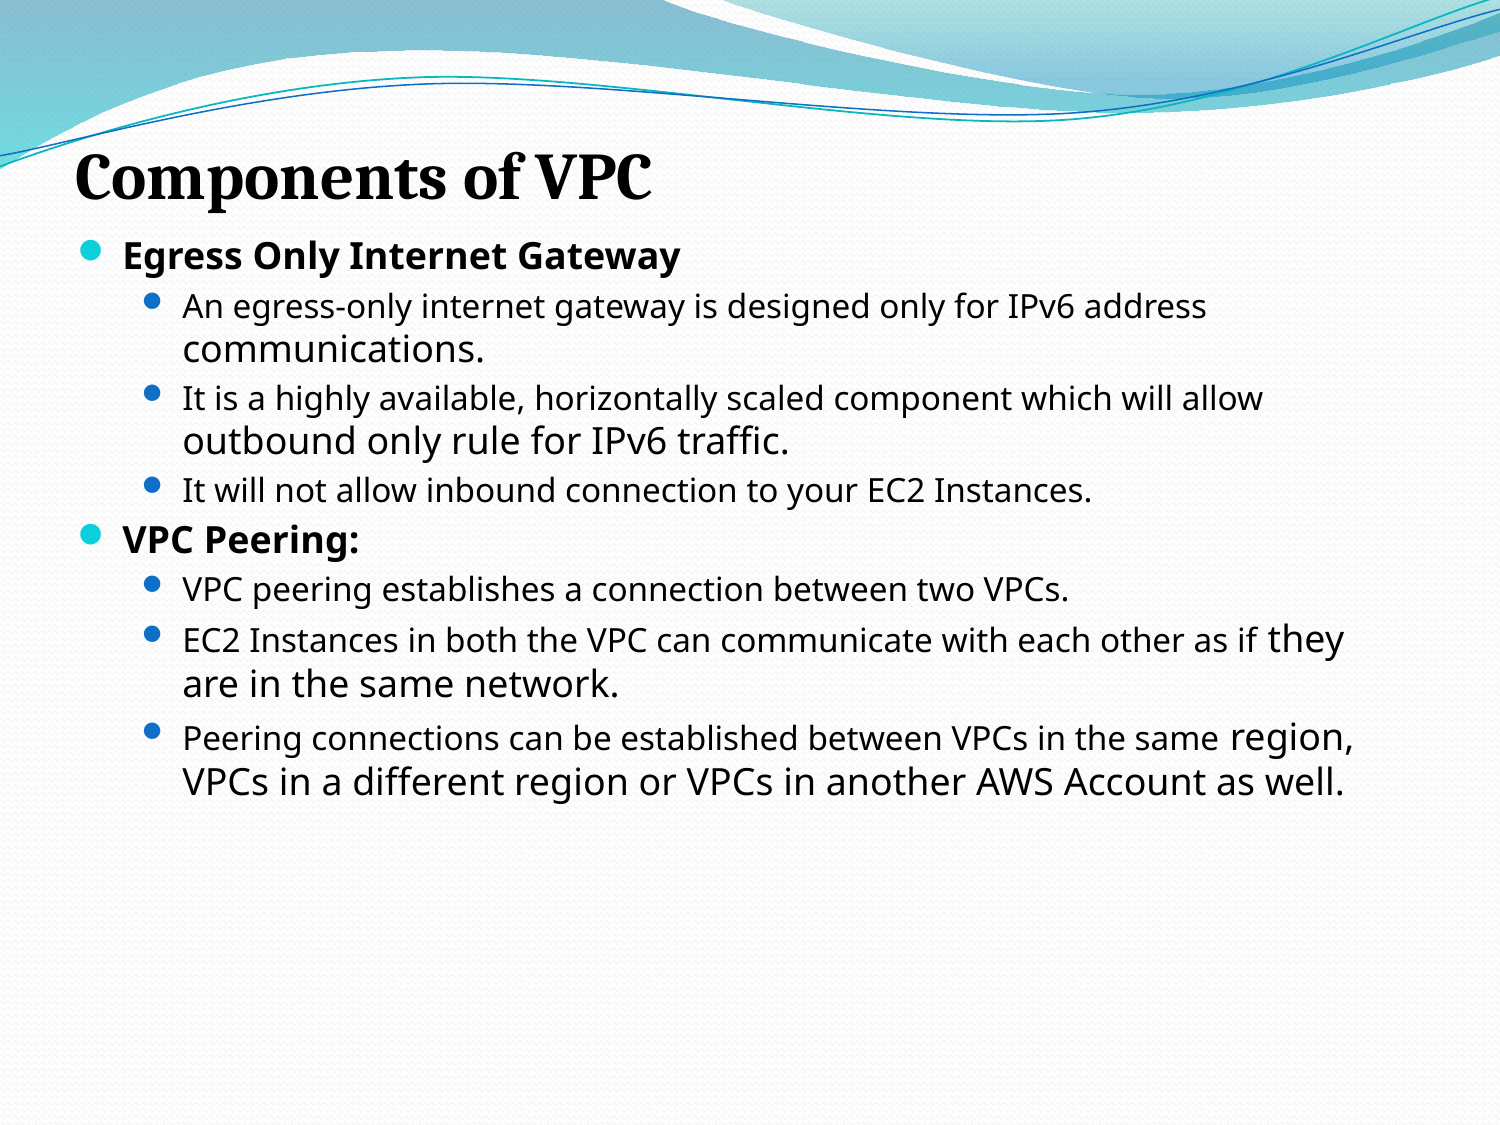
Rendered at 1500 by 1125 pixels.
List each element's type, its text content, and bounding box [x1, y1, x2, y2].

list Egress Only Internet Gateway An egress-only internet gateway is designed only for IPv6 address communications. It is a highly available, horizontally scaled component which will allow outbound only rule for IPv6 traffic. It will not allow inbound connection to your EC2 Instances. VPC Peering: VPC peering establishes a connection between two VPCs. EC2 Instances in both the VPC can communicate with each other as if they are in the same network. Peering connections can be established between VPCs in the same region, VPCs in a different region or VPCs in another AWS Account as well. [62, 224, 1413, 1075]
title Components of VPC [75, 125, 1425, 213]
